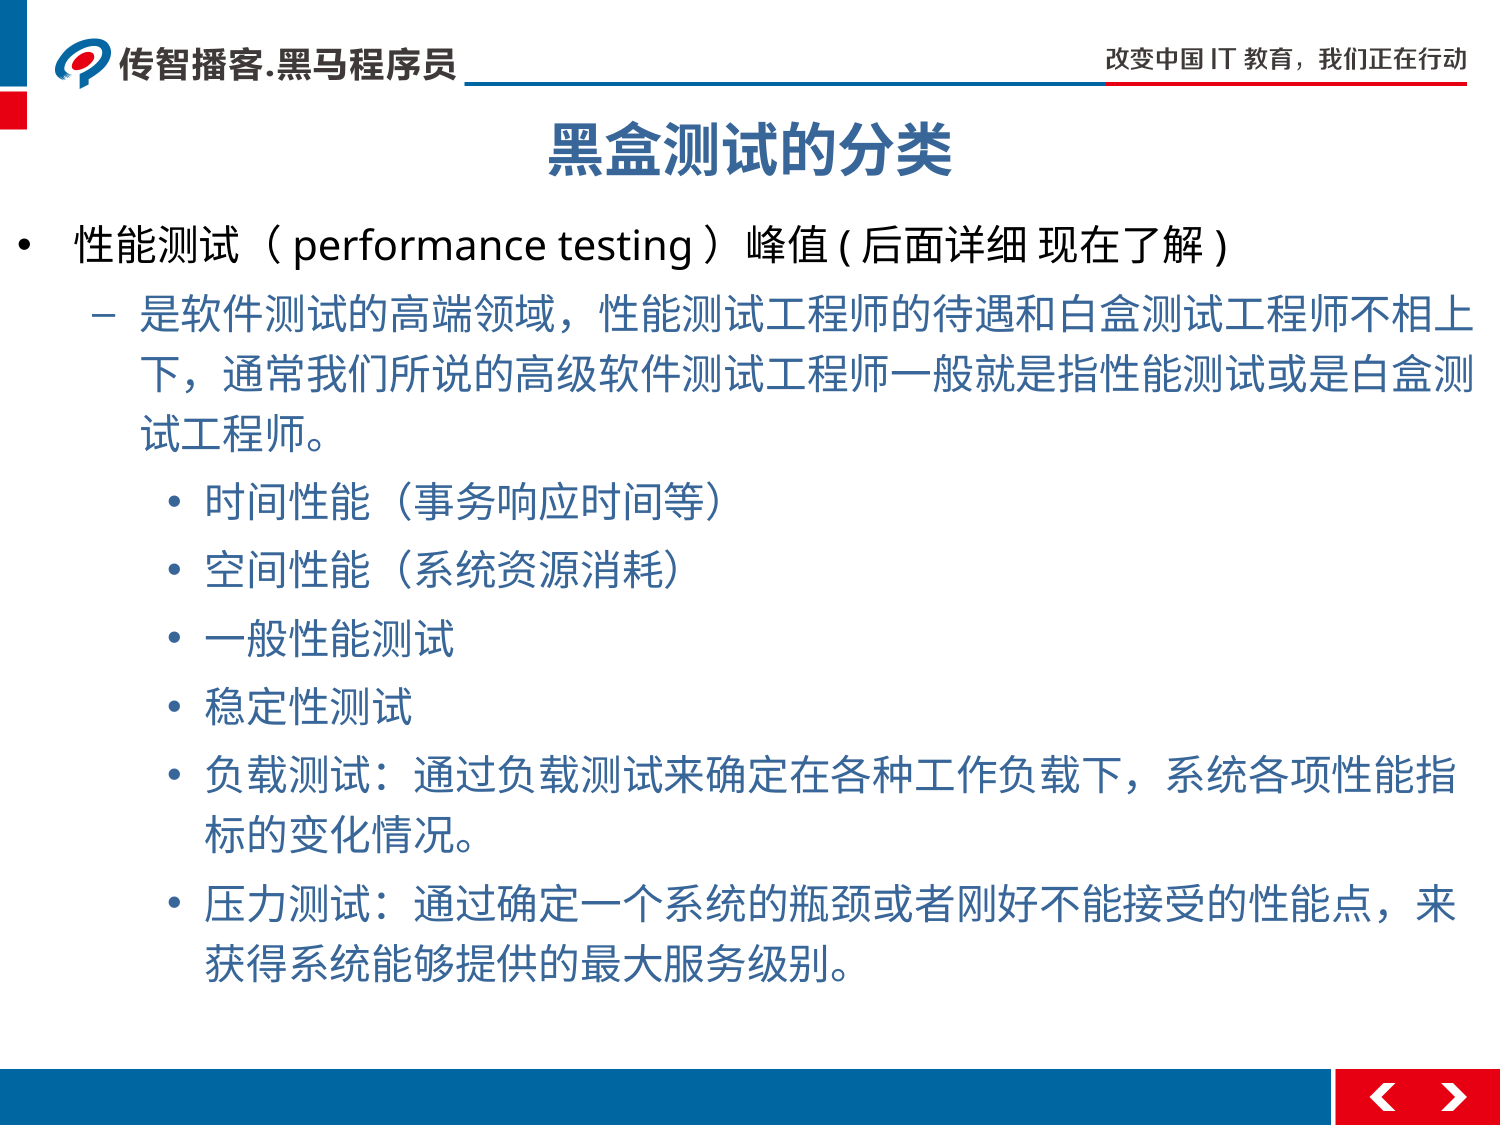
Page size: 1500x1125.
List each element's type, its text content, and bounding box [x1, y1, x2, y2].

text_box 黑盒测试的分类 [283, 82, 1217, 201]
picture [0, 0, 1500, 1125]
text_box 性能测试（performance testing）峰值(后面详细 现在了解) 是软件测试的高端领域，性能测试工程师的待遇和白盒测试工程师不相上下，通常我们所说的高级软件测试工程师一般就是指性能测试或是白盒测试工程师。 时间性能（事务响应时间等） 空间性能（系统资源消耗） 一般性能测试 稳定性测试 负载测试：通过负载测试来确定在各种工作负载下，系统各项性能指标的变化情况。 压力测试：通过确定一个系统的瓶颈或者刚好不能接受的性能点，来获得系统能够提供的最大服务级别。 [2, 201, 1500, 1039]
